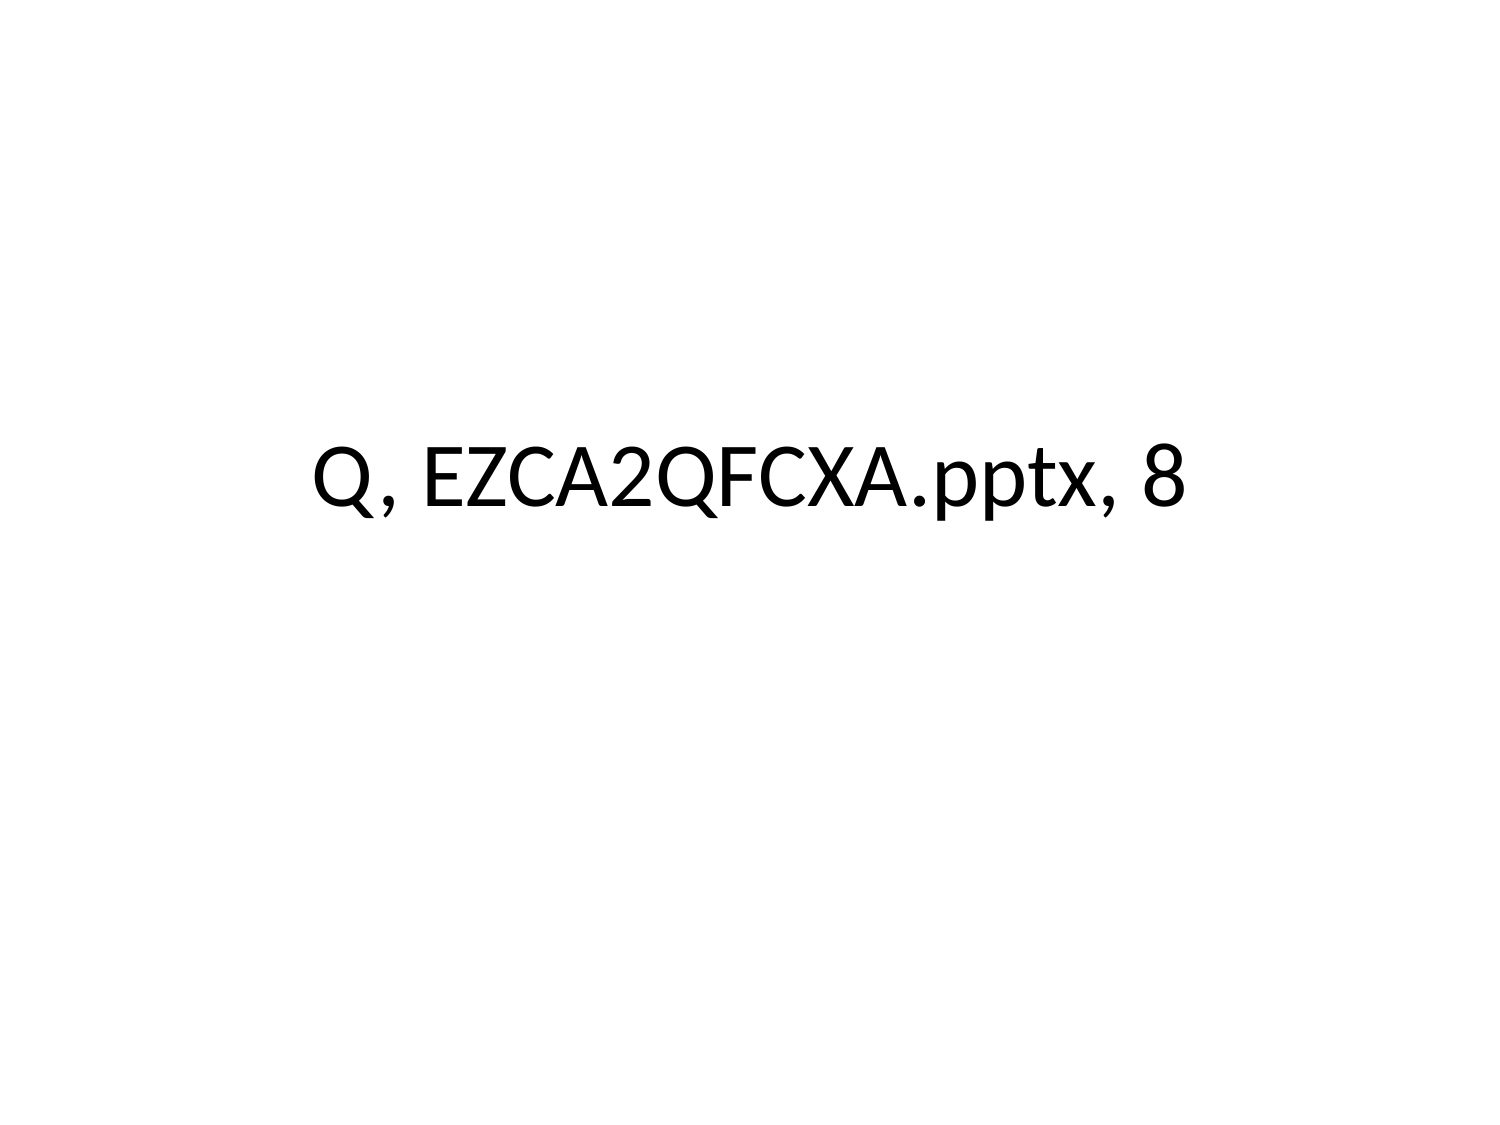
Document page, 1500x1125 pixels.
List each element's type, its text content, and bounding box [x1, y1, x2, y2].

title Q, EZCA2QFCXA.pptx, 8 [112, 349, 1388, 591]
